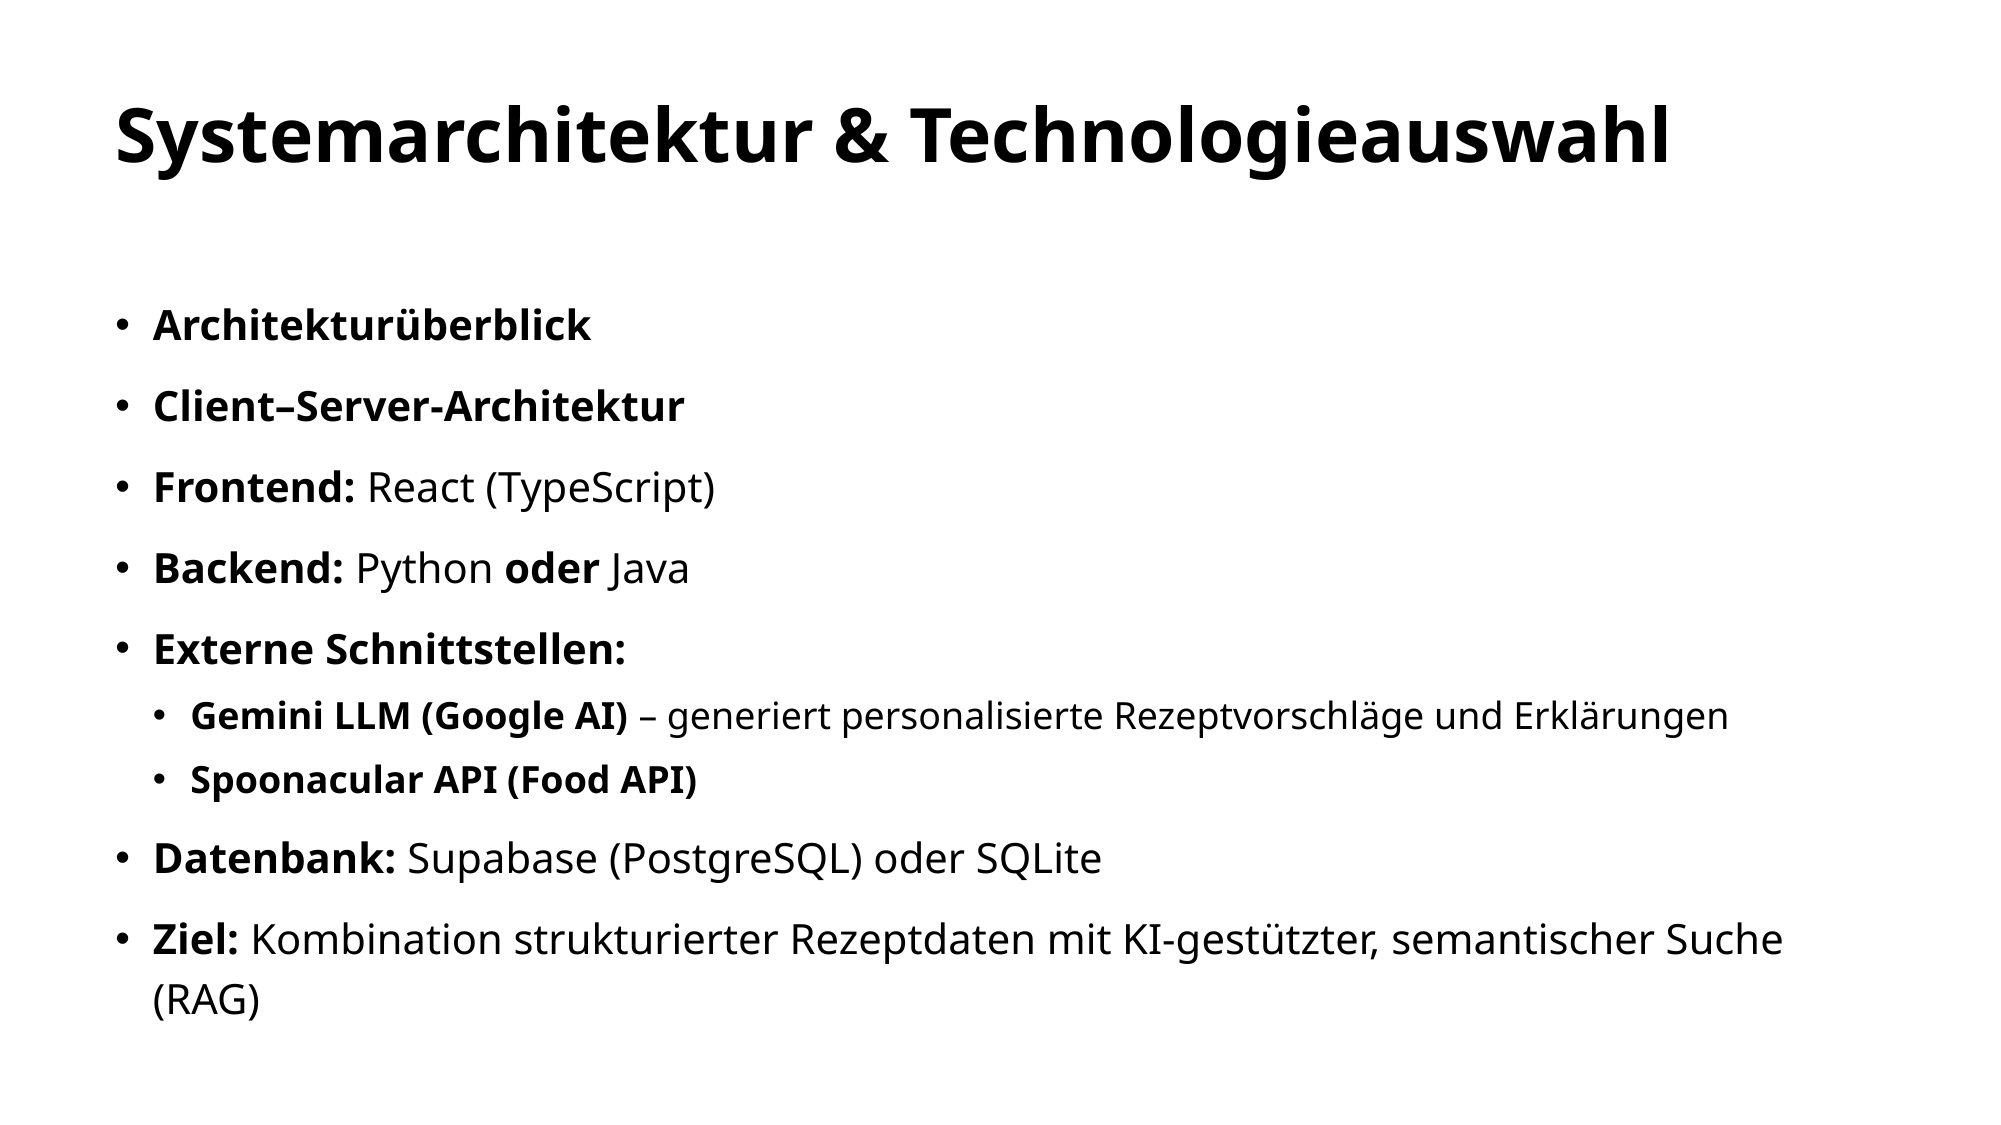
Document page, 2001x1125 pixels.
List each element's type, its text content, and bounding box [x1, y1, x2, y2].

list Architekturüberblick Client–Server-Architektur Frontend: React (TypeScript) Backend: Python oder Java Externe Schnittstellen: Gemini LLM (Google AI) – generiert personalisierte Rezeptvorschläge und Erklärungen Spoonacular API (Food API) Datenbank: Supabase (PostgreSQL) oder SQLite Ziel: Kombination strukturierter Rezeptdaten mit KI-gestützter, semantischer Suche (RAG) [100, 281, 1849, 1035]
title Systemarchitektur & Technologieauswahl [100, 90, 1849, 276]
